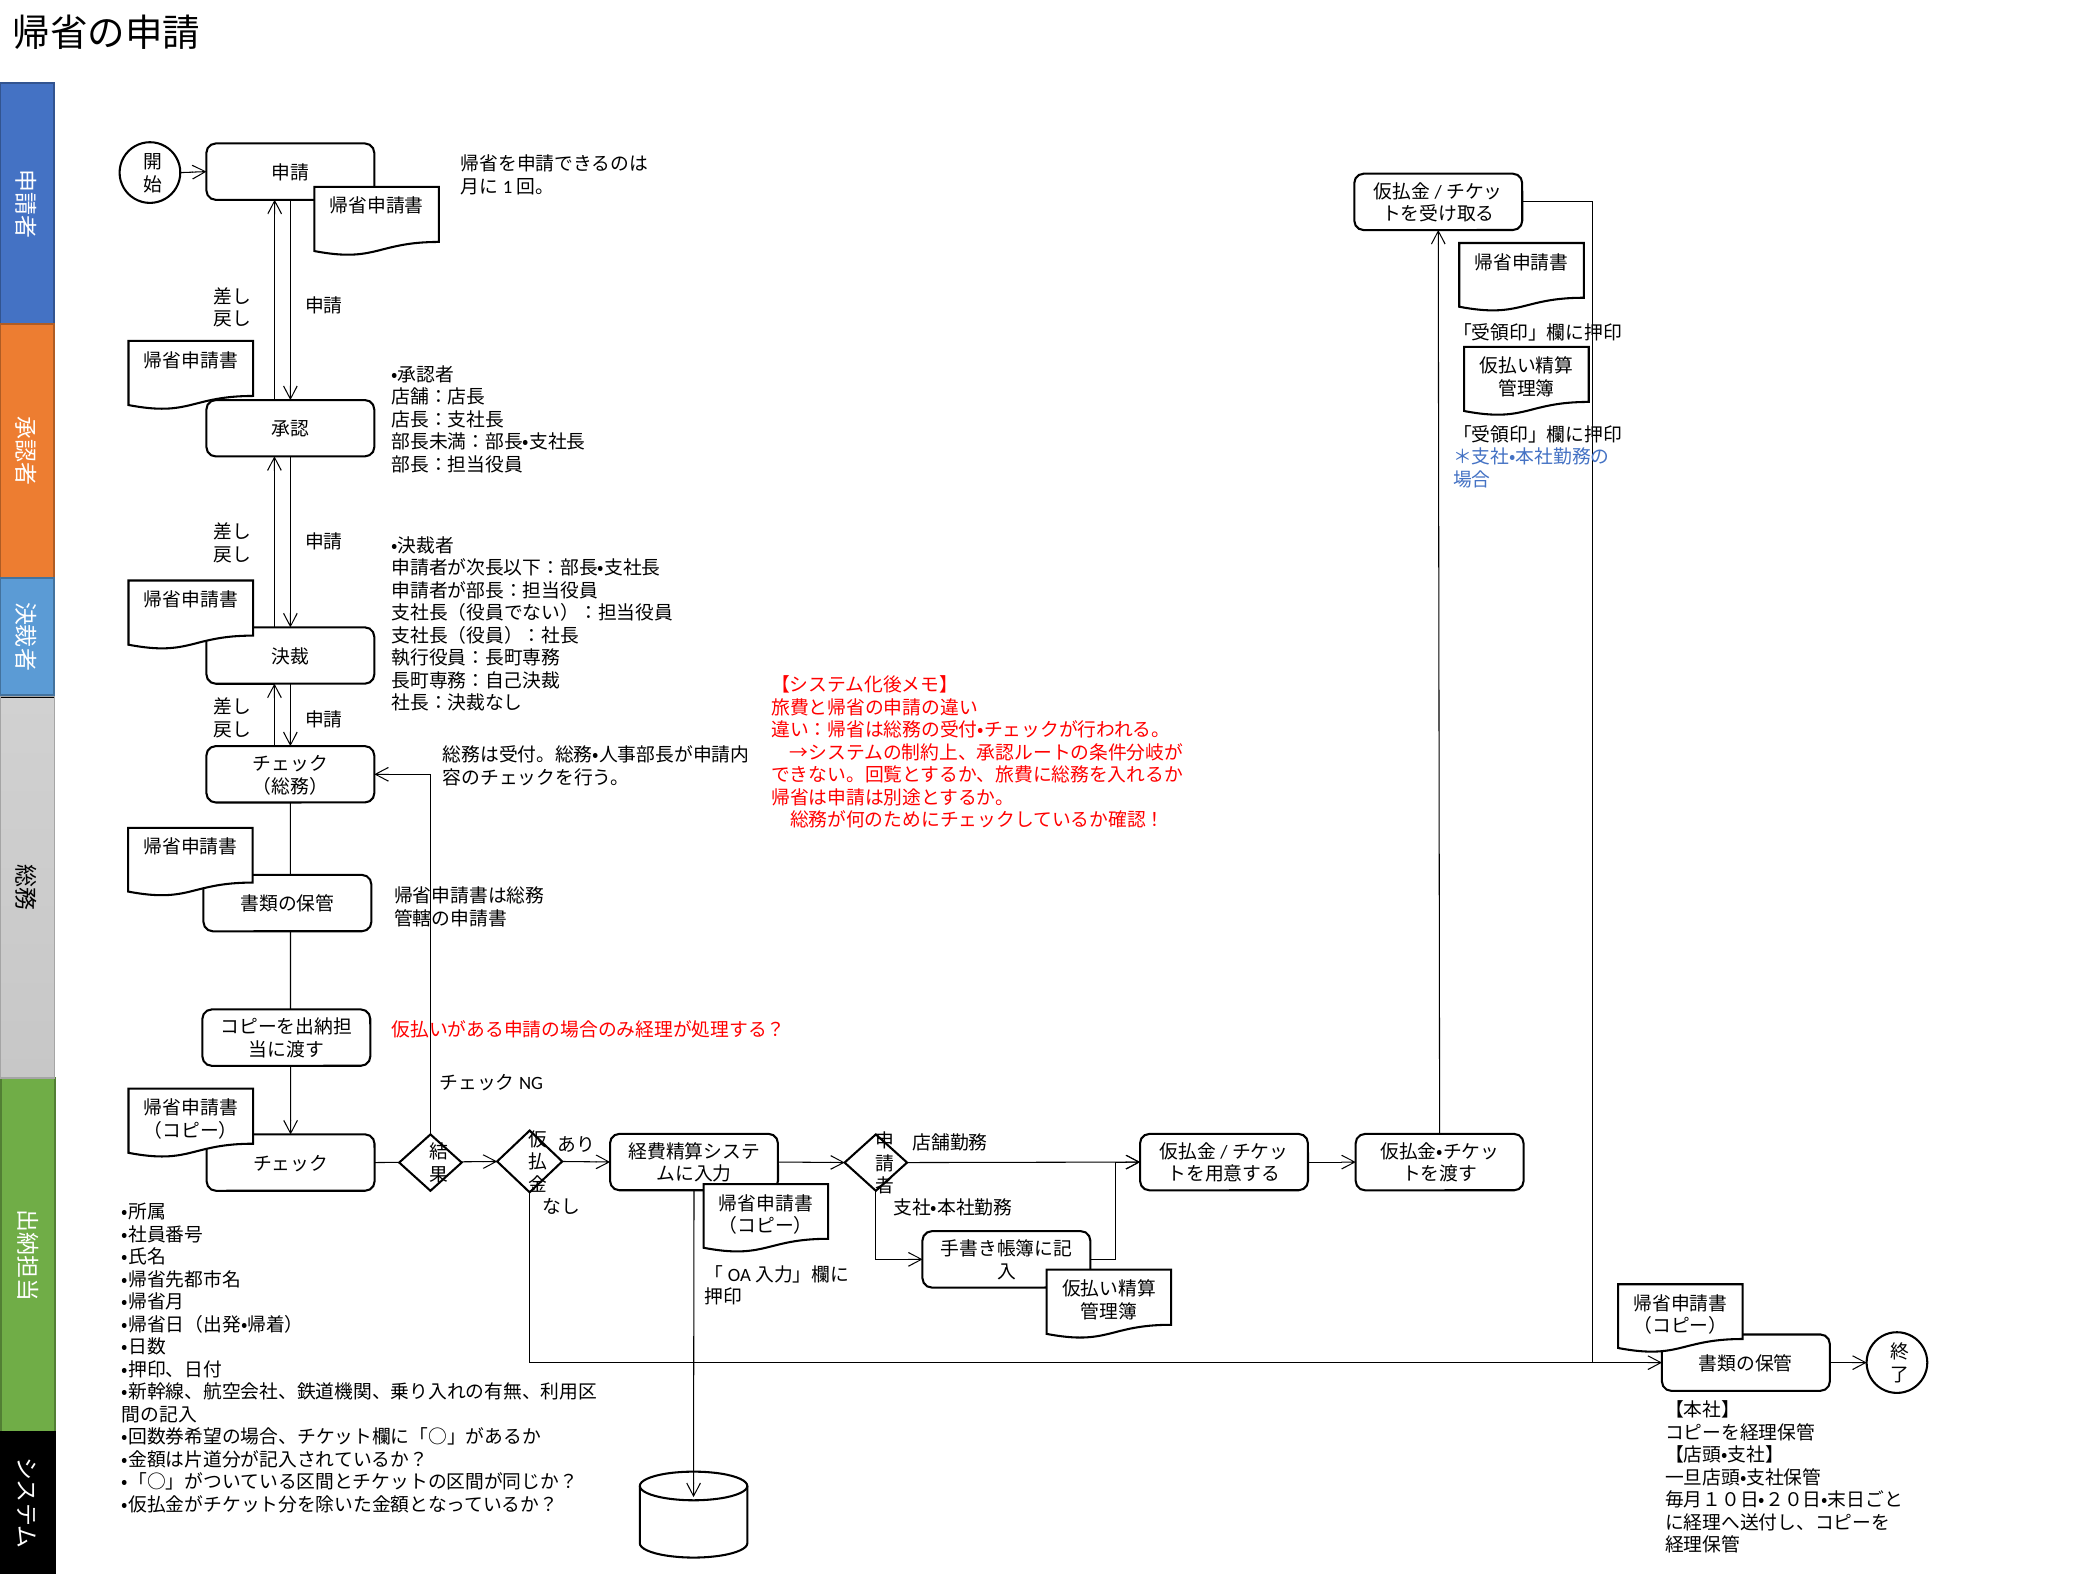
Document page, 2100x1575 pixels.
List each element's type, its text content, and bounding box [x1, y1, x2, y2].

text_box なし [528, 1187, 618, 1225]
text_box 申請者 [844, 1132, 909, 1192]
text_box 帰省申請書 [127, 826, 254, 897]
text_box 帰省申請書 [313, 185, 440, 256]
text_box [1662, 1192, 1867, 1363]
text_box 総務 [0, 696, 55, 1079]
text_box 開始 [118, 141, 182, 204]
text_box 経費精算システムに入力 [609, 1132, 780, 1192]
text_box 支社・本社勤務 [878, 1188, 1045, 1192]
text_box 差し戻し [198, 687, 275, 748]
text_box 仮払いがある申請の場合のみ経理が処理する？ [431, 1009, 823, 1048]
text_box 帰省の申請 [0, 1, 901, 62]
text_box 承認 [205, 399, 376, 458]
text_box 出納担当 [0, 1077, 56, 1431]
text_box [638, 1470, 749, 1559]
text_box 帰省を申請できるのは月に1回。 [446, 144, 672, 205]
text_box 差し戻し [198, 277, 274, 337]
text_box 「受領印」欄に押印 ＊支社・本社勤務の場合 [1440, 415, 1522, 498]
text_box チェック （総務） [205, 745, 376, 804]
text_box 帰省申請書 [127, 579, 255, 650]
text_box 帰省申請書 （コピー） [702, 1183, 830, 1192]
text_box 帰省申請書 （コピー） [127, 1087, 255, 1158]
text_box 総務は受付。総務・人事部長が申請内容のチェックを行う。 [427, 735, 756, 796]
text_box 仮払金・チケットを渡す [1354, 1132, 1522, 1192]
text_box システム [0, 1431, 56, 1574]
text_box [1522, 201, 1662, 1363]
text_box コピーを出納担当に渡す [201, 1008, 290, 1067]
text_box 決裁 [205, 626, 376, 685]
text_box 申請 [291, 700, 367, 738]
text_box 仮払金/チケットを受け取る [1353, 172, 1524, 232]
text_box 書類の保管 [202, 873, 290, 933]
text_box 結果 [398, 1163, 463, 1193]
text_box チェックNG [431, 1063, 570, 1101]
text_box コピーを出納担当に渡す [291, 1008, 372, 1067]
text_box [875, 1190, 923, 1260]
text_box 帰省申請書は総務管轄の申請書 [431, 876, 561, 937]
text_box 申請 [291, 522, 367, 560]
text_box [529, 1192, 1522, 1363]
text_box 帰省申請書 [1458, 241, 1522, 312]
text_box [374, 774, 431, 1135]
text_box 帰省申請書 [127, 339, 255, 410]
text_box チェック [205, 1133, 376, 1192]
text_box ・承認者 店舗：店長 店長：支社長 部長未満：部長・支社長 部長：担当役員 [376, 355, 619, 483]
text_box あり [543, 1125, 688, 1163]
text_box 申請 [291, 286, 367, 325]
text_box 申請 [205, 142, 376, 201]
text_box 「受領印」欄に押印 [1440, 313, 1522, 351]
text_box 仮払金/チケットを用意する [1139, 1132, 1310, 1192]
text_box 結果 [399, 1133, 462, 1161]
text_box 申請者 [0, 82, 55, 323]
text_box 書類の保管 [291, 873, 373, 933]
text_box 承認者 [0, 323, 55, 577]
text_box 【システム化後メモ】 旅費と帰省の申請の違い 違い：帰省は総務の受付・チェックが行われる。 →システムの制約上、承認ルートの条件分岐ができない。回覧とするか、旅費に総務を入れるか帰省は申請は別途とするか。 総務が何のためにチェックしているか確認！ [756, 665, 1203, 838]
text_box 仮払い精算管理簿 [1463, 345, 1522, 415]
text_box 【本社】 コピーを経理保管 【店頭・支社】 一旦店頭・支社保管 毎月１０日・２０日・末日ごとに経理へ送付し、コピーを経理保管 [1650, 1390, 1922, 1563]
text_box 決裁者 [0, 577, 55, 696]
text_box 仮払金 [497, 1129, 563, 1193]
text_box 差し戻し [198, 512, 274, 573]
text_box ・所属 ・社員番号 ・氏名 ・帰省先都市名 ・帰省月 ・帰省日（出発・帰着） ・日数 ・押印、日付 ・新幹線、航空会社、鉄道機関、乗り入れの有無、利用区間の記入 ・回数券希望の場合、チケット欄に「○」があるか ・金額は片道分が記入されているか？ ・「○」がついている区間とチケットの区間が同じか？ ・仮払金がチケット分を除いた金額となっているか？ [107, 1192, 626, 1523]
text_box 書類の保管 [1660, 1363, 1831, 1390]
text_box 店舗勤務 [897, 1123, 1043, 1161]
text_box ・決裁者 申請者が次長以下：部長・支社長 申請者が部長：担当役員 支社長（役員でない）：担当役員 支社長（役員）：社長 執行役員：長町専務 長町専務：自己決裁 社長：決裁なし [376, 526, 715, 721]
text_box 終了 [1865, 1331, 1929, 1390]
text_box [1090, 1162, 1141, 1260]
